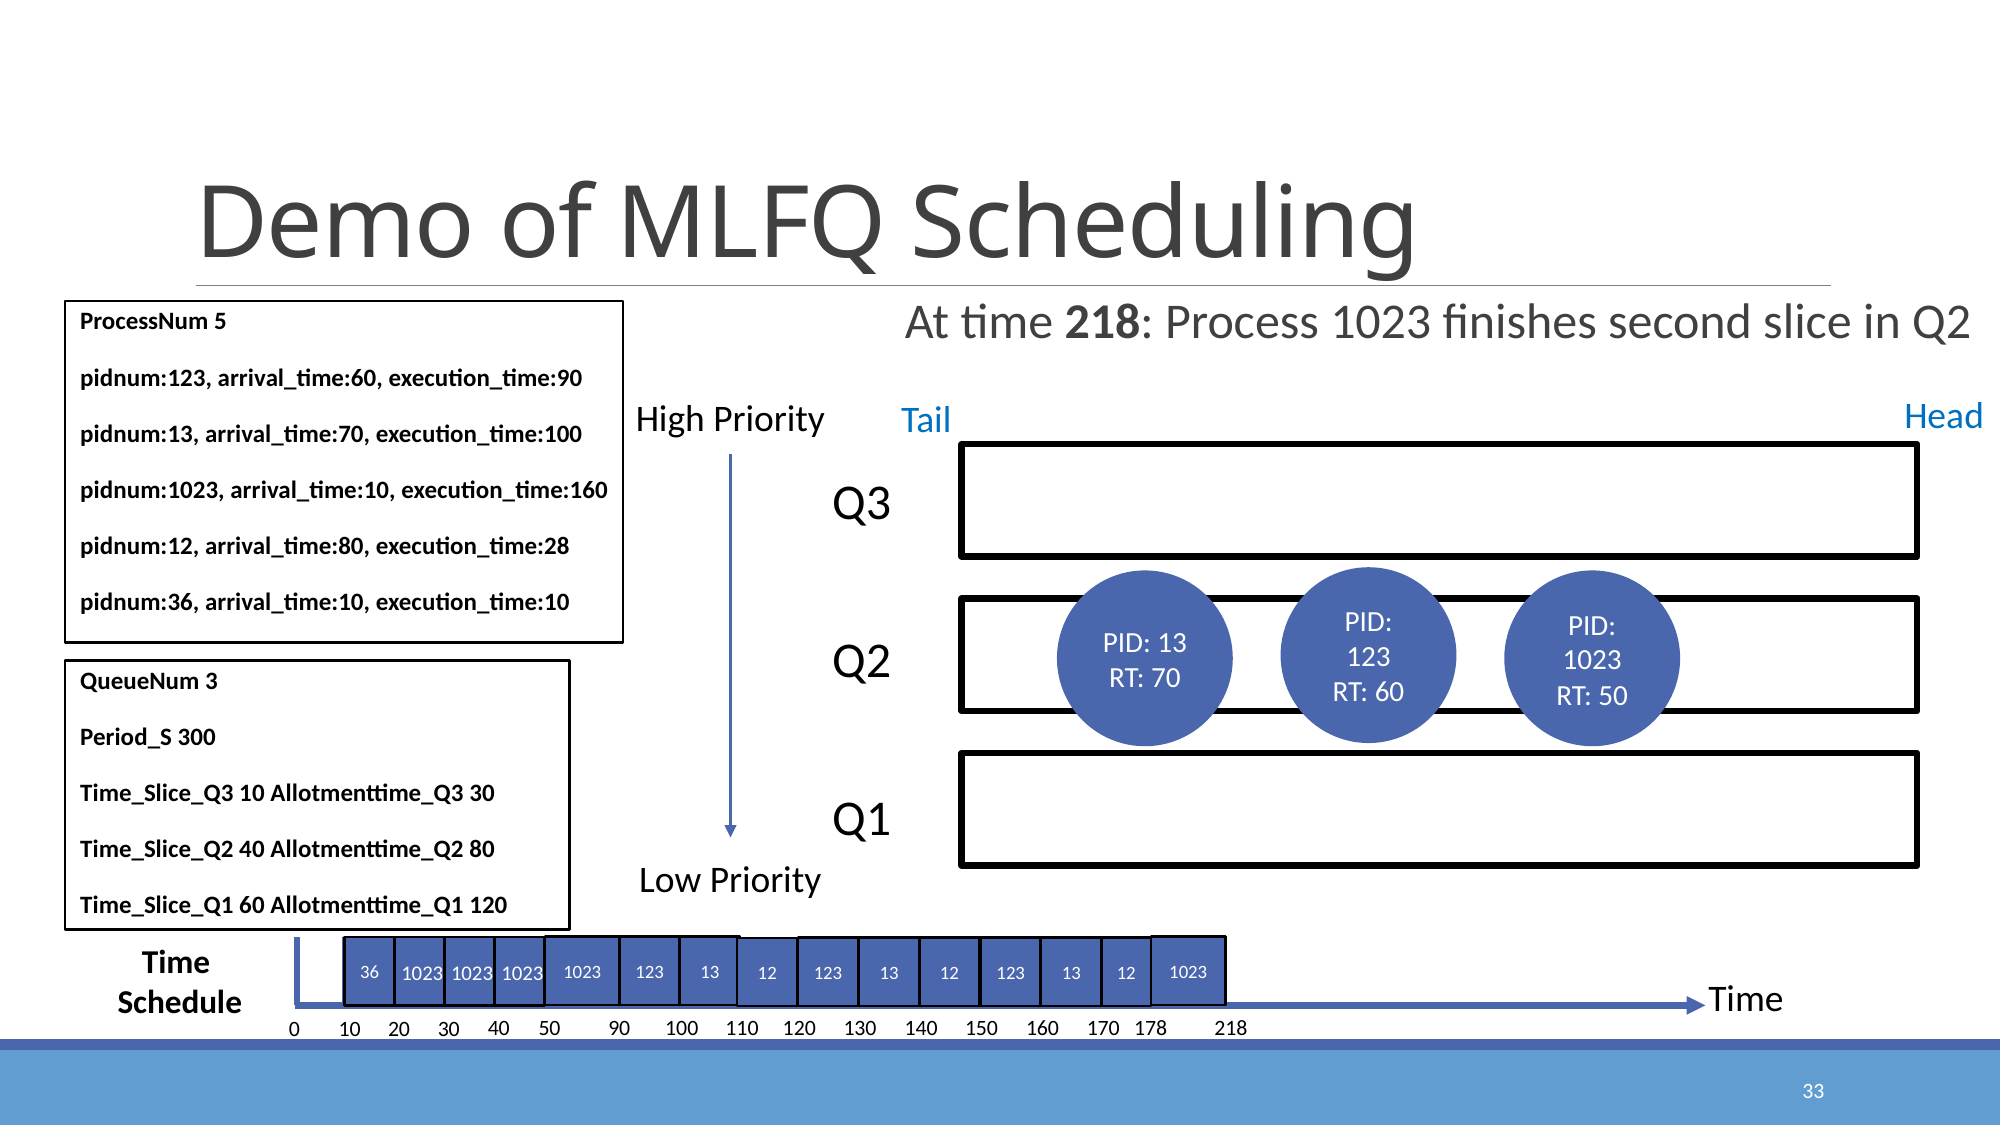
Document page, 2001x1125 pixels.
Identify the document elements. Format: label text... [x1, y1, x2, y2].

list At time 218: Process 1023 finishes second slice in Q2 [889, 281, 1990, 380]
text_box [101, 932, 1801, 1051]
title Demo of MLFQ Scheduling [180, 47, 1830, 285]
slide_number 33 [1624, 1059, 1840, 1120]
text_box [633, 382, 2000, 909]
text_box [64, 300, 624, 930]
